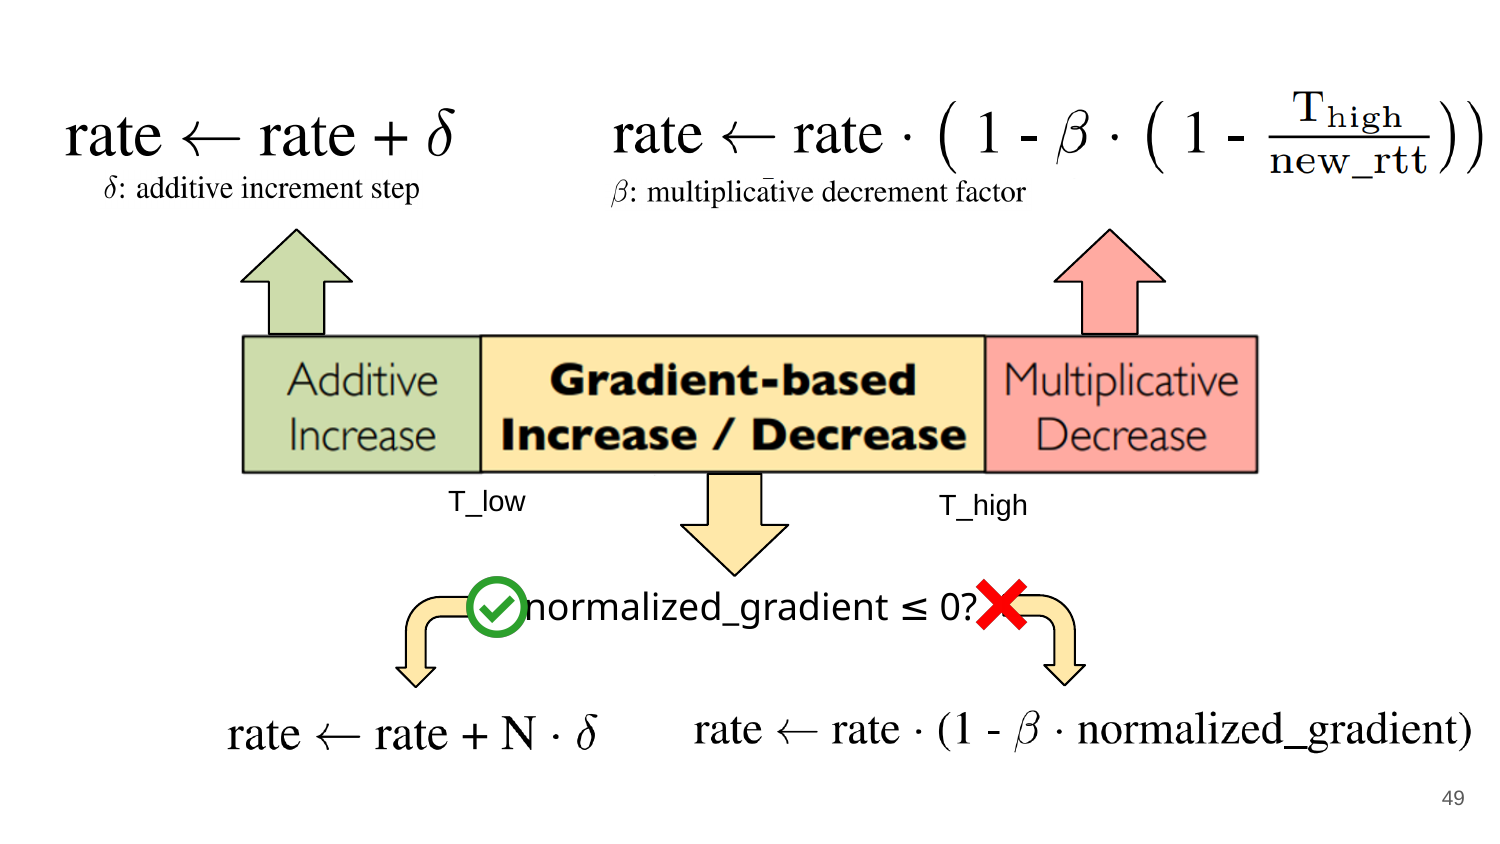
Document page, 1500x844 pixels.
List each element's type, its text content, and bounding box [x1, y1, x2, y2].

text_box [239, 227, 354, 332]
text_box [1033, 593, 1087, 688]
text_box [394, 594, 459, 690]
slide_number 49 [1389, 765, 1480, 830]
text_box [679, 484, 791, 578]
text_box T_low [433, 484, 546, 526]
picture [224, 705, 604, 760]
picture [973, 576, 1029, 632]
text_box [1052, 227, 1168, 332]
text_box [58, 104, 466, 209]
text_box normalized_gradient ≤ 0? [531, 575, 974, 636]
picture [689, 705, 1480, 757]
picture [464, 575, 530, 640]
text_box T_high [924, 484, 1055, 529]
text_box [605, 89, 1500, 212]
picture [240, 333, 1261, 476]
